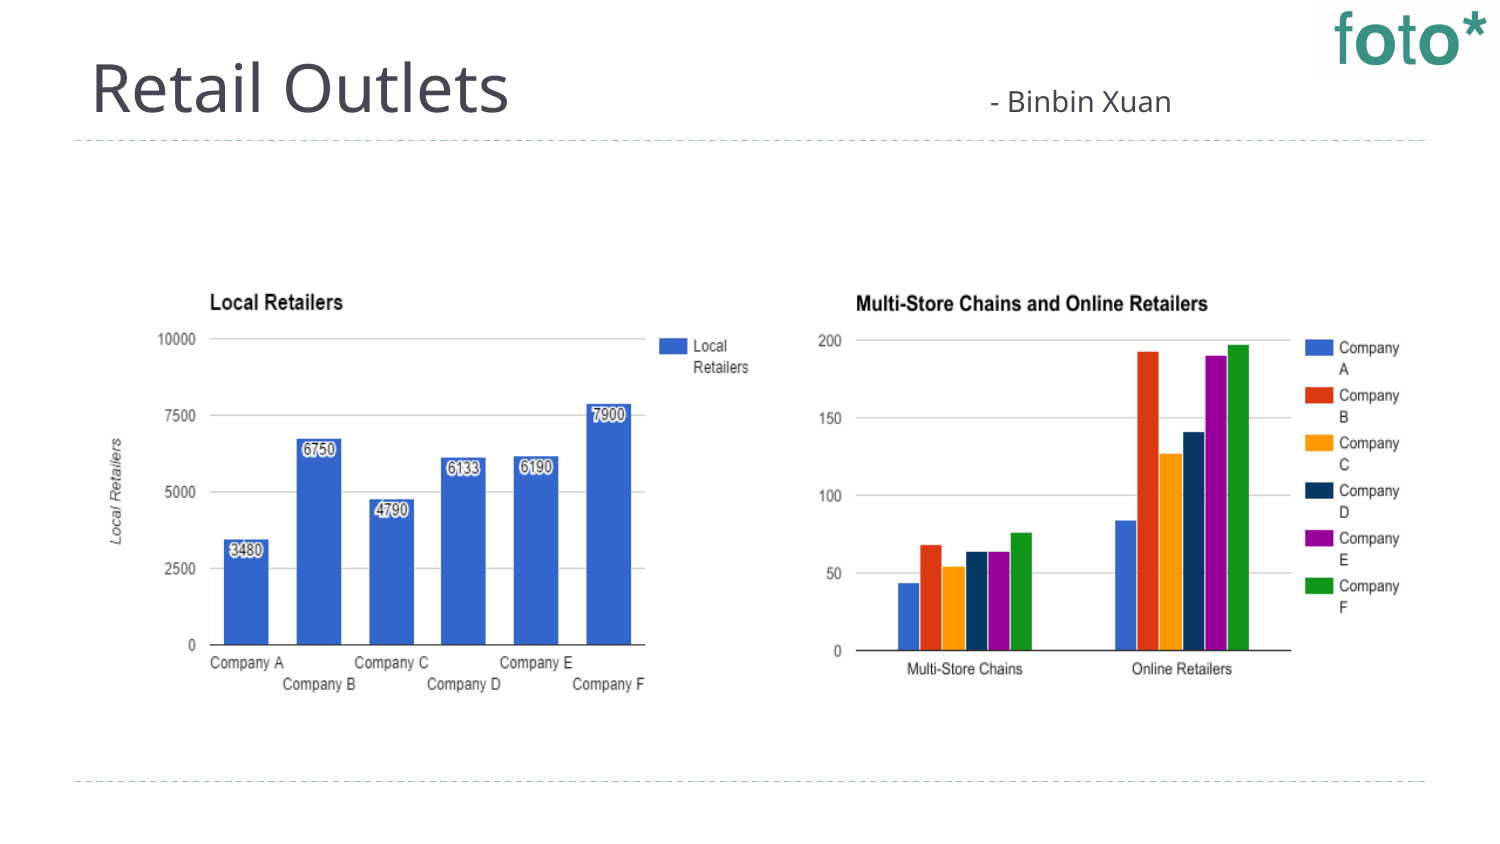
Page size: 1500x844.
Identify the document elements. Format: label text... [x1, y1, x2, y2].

picture [74, 242, 1426, 748]
title Retail Outlets - Binbin Xuan [75, 18, 1425, 141]
picture [1317, 0, 1500, 78]
